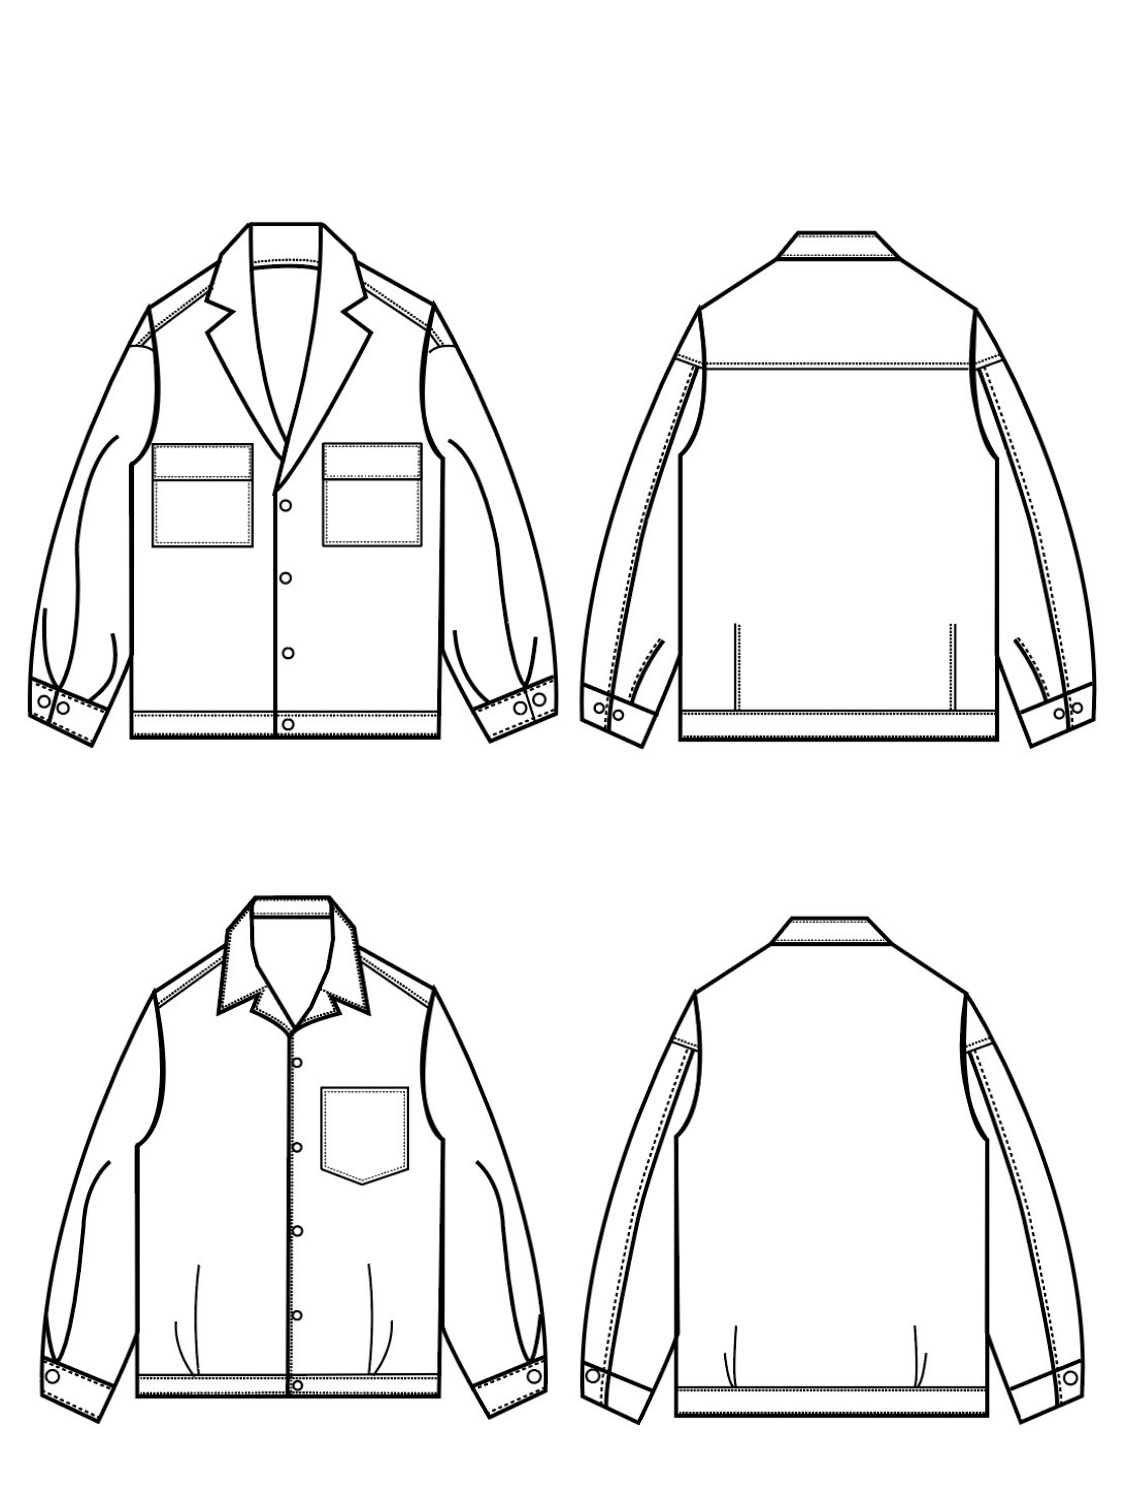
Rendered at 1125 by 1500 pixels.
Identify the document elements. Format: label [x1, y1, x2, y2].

picture [0, 867, 1125, 1435]
picture [0, 194, 1125, 782]
